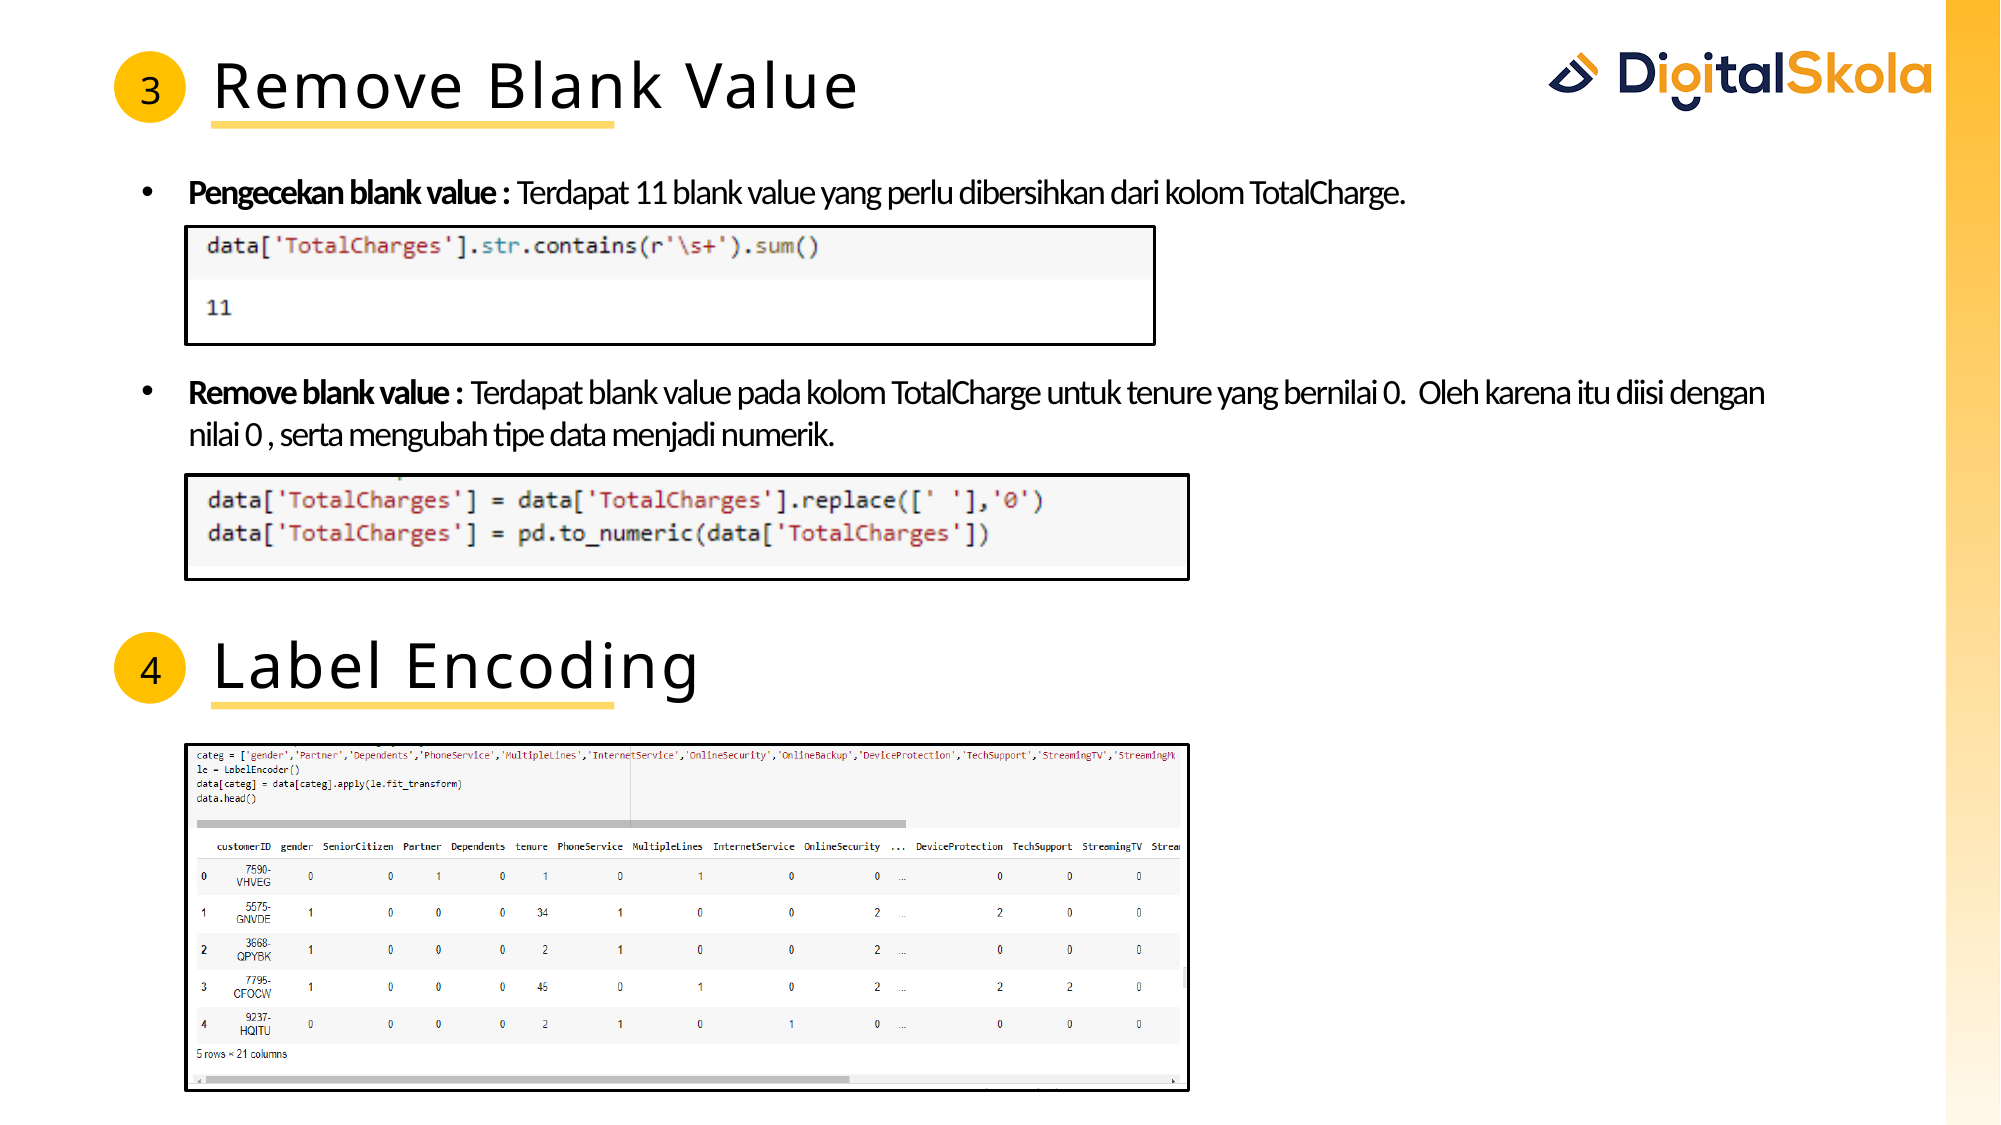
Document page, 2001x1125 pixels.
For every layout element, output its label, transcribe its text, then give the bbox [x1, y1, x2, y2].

text_box [211, 701, 615, 710]
text_box Pengecekan blank value : Terdapat 11 blank value yang perlu dibersihkan dari kolom TotalCharge. [141, 146, 1764, 212]
text_box Remove Blank Value [211, 44, 1366, 121]
text_box 3 [138, 65, 194, 112]
text_box 4 [138, 646, 194, 693]
text_box [110, 47, 183, 127]
text_box Remove blank value : Terdapat blank value pada kolom TotalCharge untuk tenure yang bernilai 0. Oleh karena itu diisi dengan nilai 0 , serta mengubah tipe data menjadi numerik. [141, 367, 1764, 454]
text_box [211, 121, 615, 129]
picture [1503, 26, 1975, 132]
picture [187, 476, 1187, 579]
text_box [1945, 397, 2000, 1125]
text_box [110, 628, 183, 707]
text_box [1945, 0, 2000, 322]
text_box Label Encoding [211, 625, 1366, 702]
picture [187, 745, 1187, 1089]
picture [187, 227, 1153, 343]
